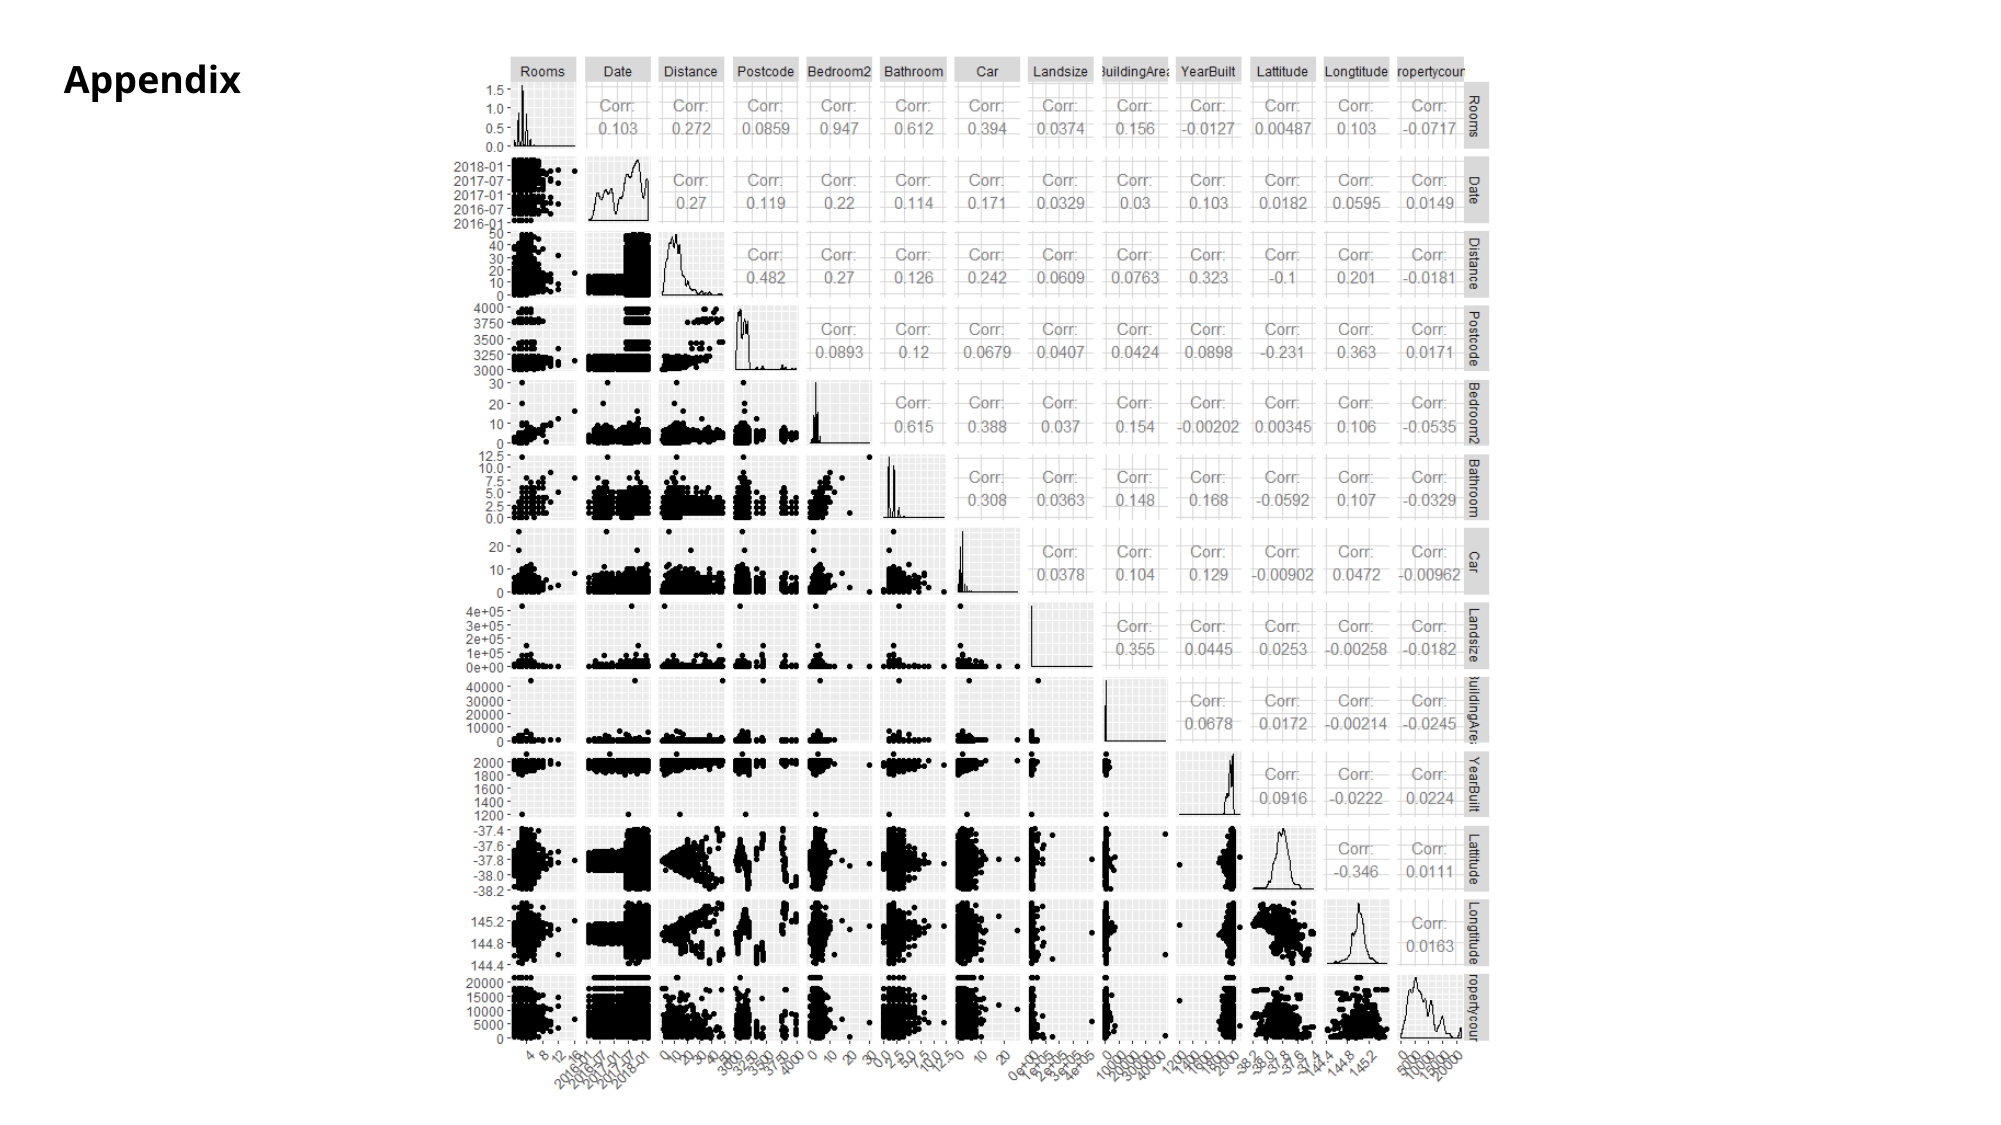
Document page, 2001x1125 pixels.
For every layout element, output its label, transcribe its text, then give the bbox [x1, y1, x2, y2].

text_box Appendix [49, 49, 443, 109]
picture [445, 48, 1499, 1101]
